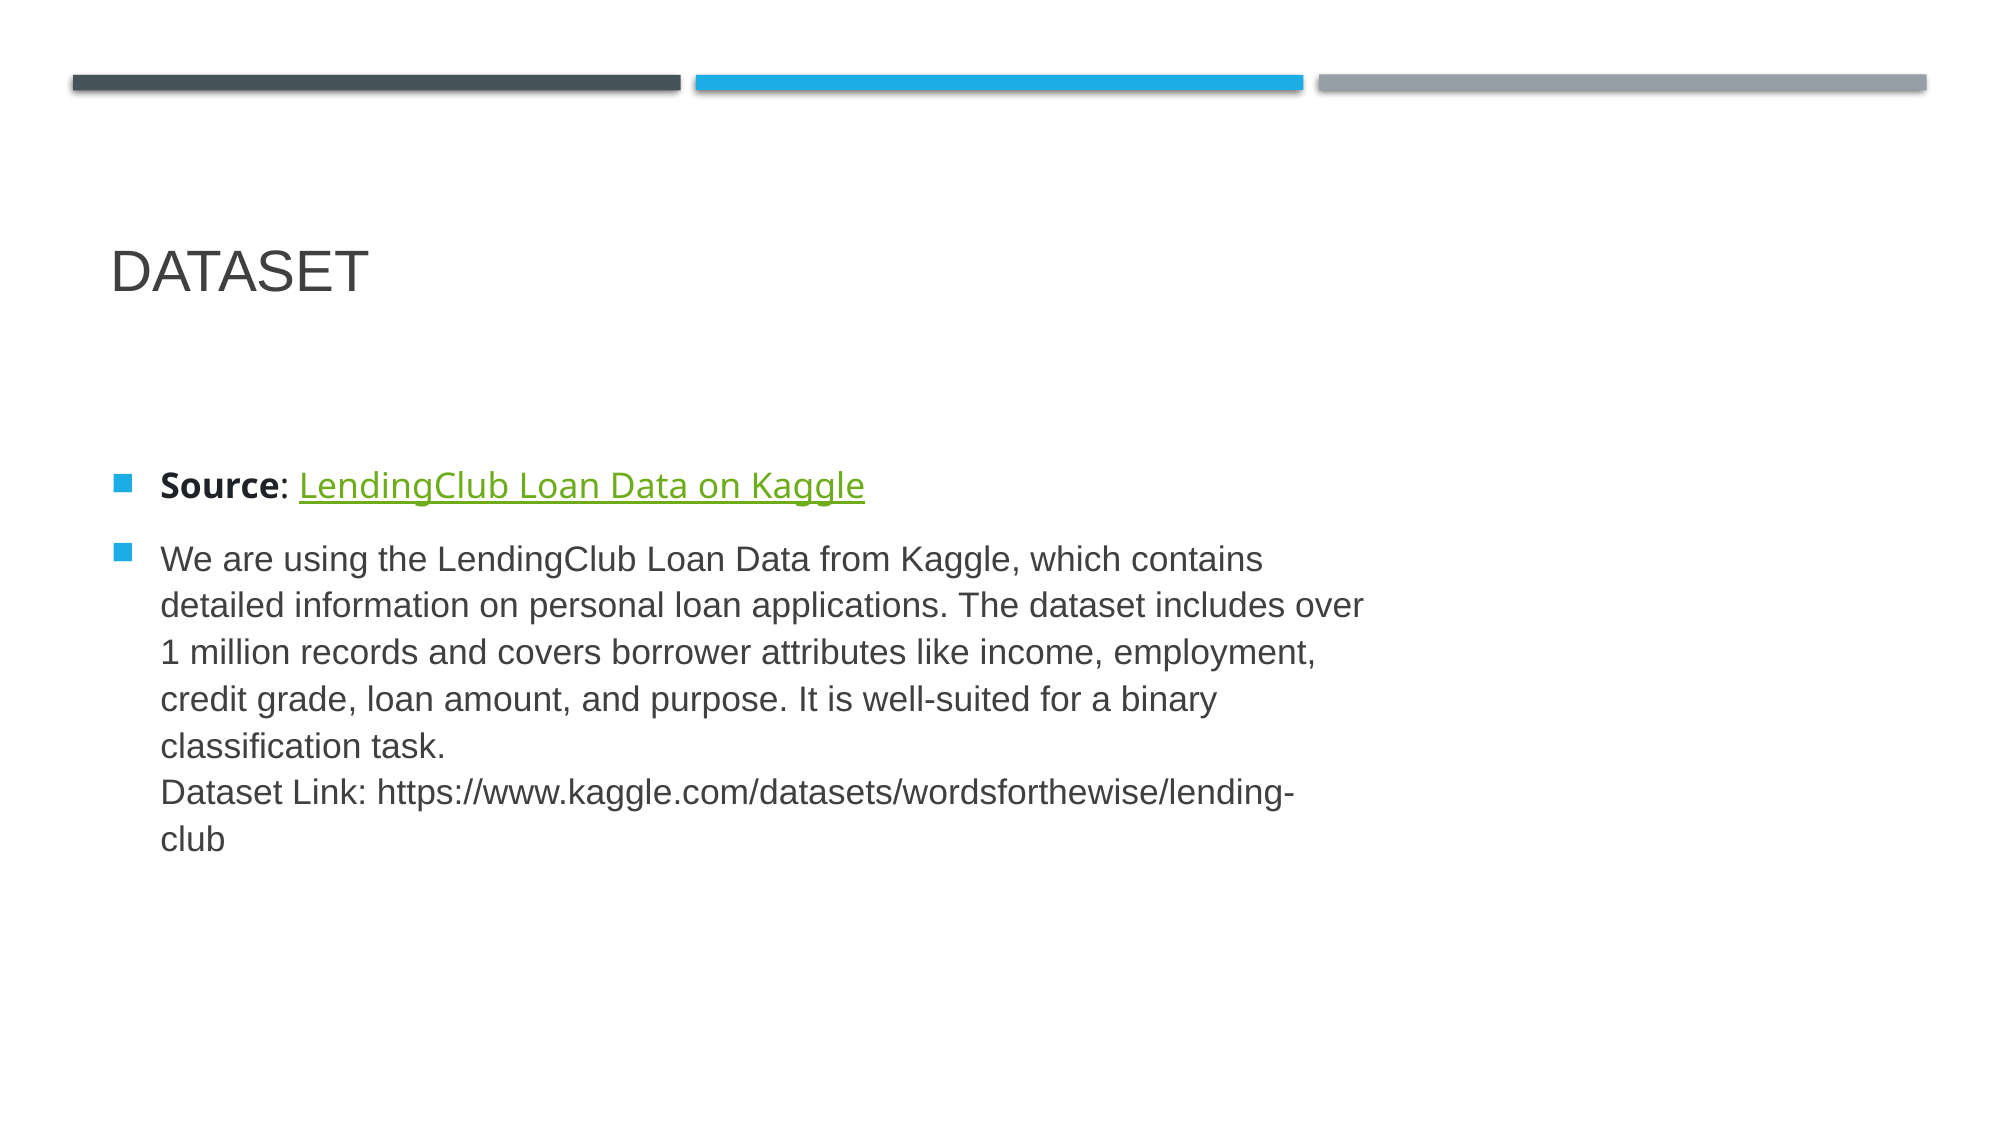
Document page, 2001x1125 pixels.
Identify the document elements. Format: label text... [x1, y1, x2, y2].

list Source: LendingClub Loan Data on Kaggle We are using the LendingClub Loan Data from Kaggle, which contains detailed information on personal loan applications. The dataset includes over 1 million records and covers borrower attributes like income, employment, credit grade, loan amount, and purpose. It is well-suited for a binary classification task. Dataset Link: https://www.kaggle.com/datasets/wordsforthewise/lending- club [95, 383, 1905, 981]
title Dataset [95, 115, 1905, 311]
